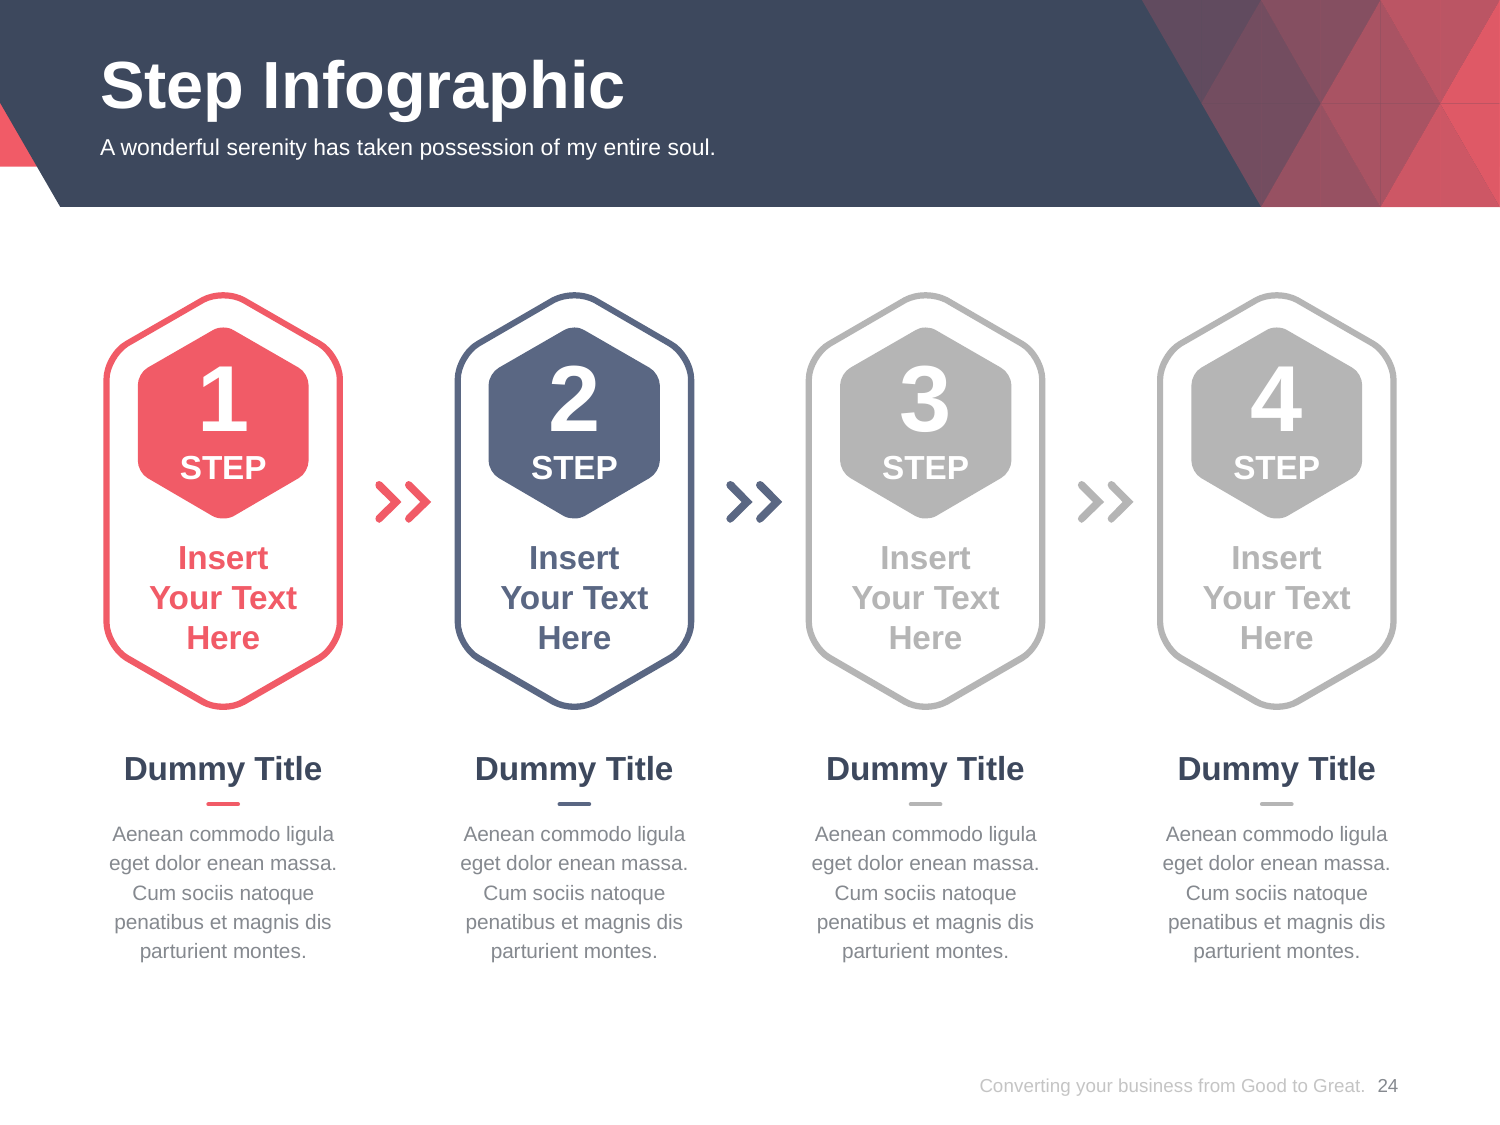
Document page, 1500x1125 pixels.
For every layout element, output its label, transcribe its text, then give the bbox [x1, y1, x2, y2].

title Step Infographic [100, 29, 1400, 127]
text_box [1180, 337, 1373, 658]
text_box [106, 747, 340, 962]
text_box [726, 481, 753, 523]
text_box [454, 340, 695, 710]
slide_number 24 [1352, 1044, 1424, 1125]
text_box [552, 327, 597, 337]
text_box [127, 337, 320, 658]
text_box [457, 747, 692, 962]
text_box [835, 292, 1017, 337]
text_box [1077, 481, 1105, 523]
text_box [808, 747, 1043, 962]
text_box [132, 292, 314, 337]
text_box [1254, 327, 1300, 337]
text_box [405, 481, 432, 523]
text_box [375, 481, 402, 523]
text_box [903, 327, 948, 337]
footer Converting your business from Good to Great. [905, 1044, 1352, 1125]
list A wonderful serenity has taken possession of my entire soul. [100, 132, 1400, 192]
text_box [200, 327, 246, 337]
text_box [1186, 292, 1368, 337]
text_box [1107, 481, 1134, 523]
text_box [756, 481, 783, 523]
text_box [103, 340, 343, 710]
text_box [1157, 340, 1397, 710]
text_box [829, 337, 1022, 658]
text_box [805, 340, 1046, 710]
text_box [483, 292, 665, 337]
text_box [478, 337, 671, 658]
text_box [1160, 747, 1394, 962]
